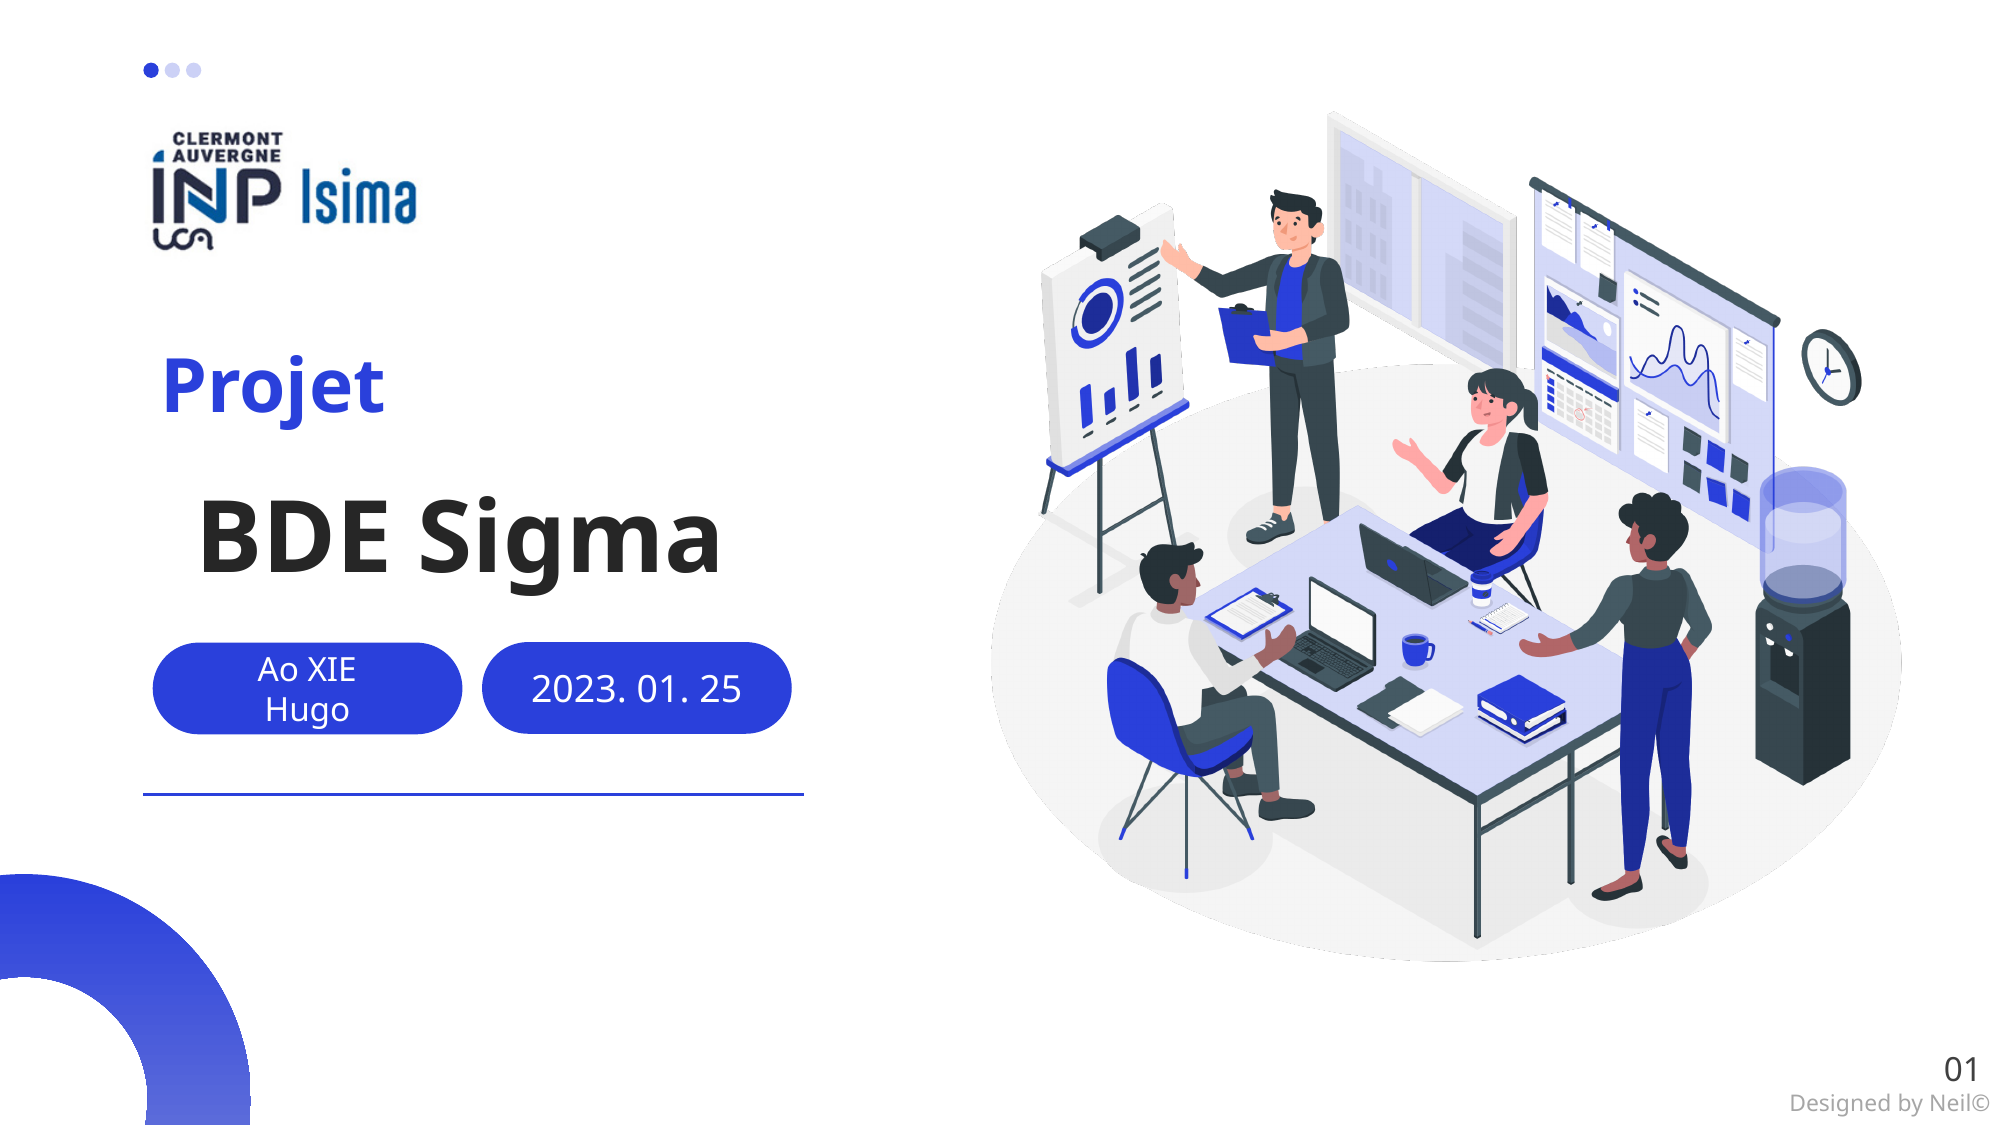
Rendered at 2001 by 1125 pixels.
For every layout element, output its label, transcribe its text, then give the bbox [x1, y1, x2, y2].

text_box [0, 873, 252, 1125]
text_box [143, 330, 804, 795]
picture [143, 103, 448, 278]
text_box Designed by Neil© [1789, 1088, 1992, 1116]
picture [978, 70, 1913, 1005]
text_box 01 [1943, 1047, 1982, 1088]
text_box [143, 62, 202, 78]
